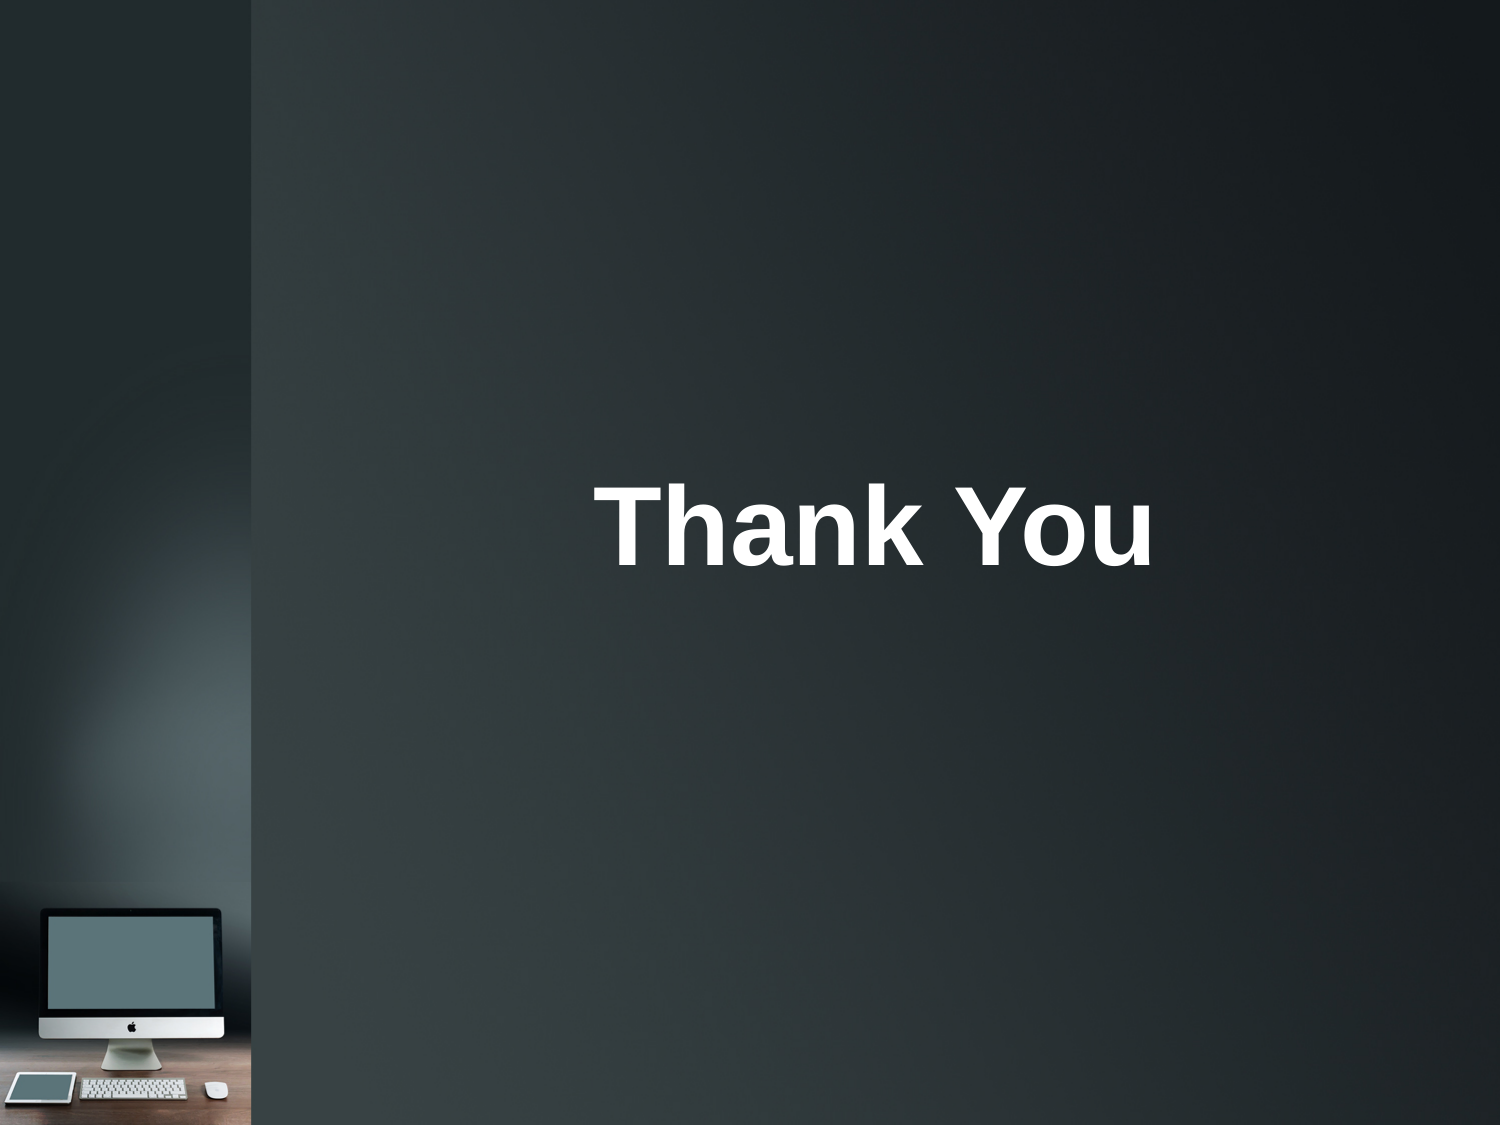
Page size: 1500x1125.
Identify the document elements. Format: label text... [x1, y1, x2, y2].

title Thank You [252, 432, 1499, 608]
picture [0, 0, 1500, 1125]
